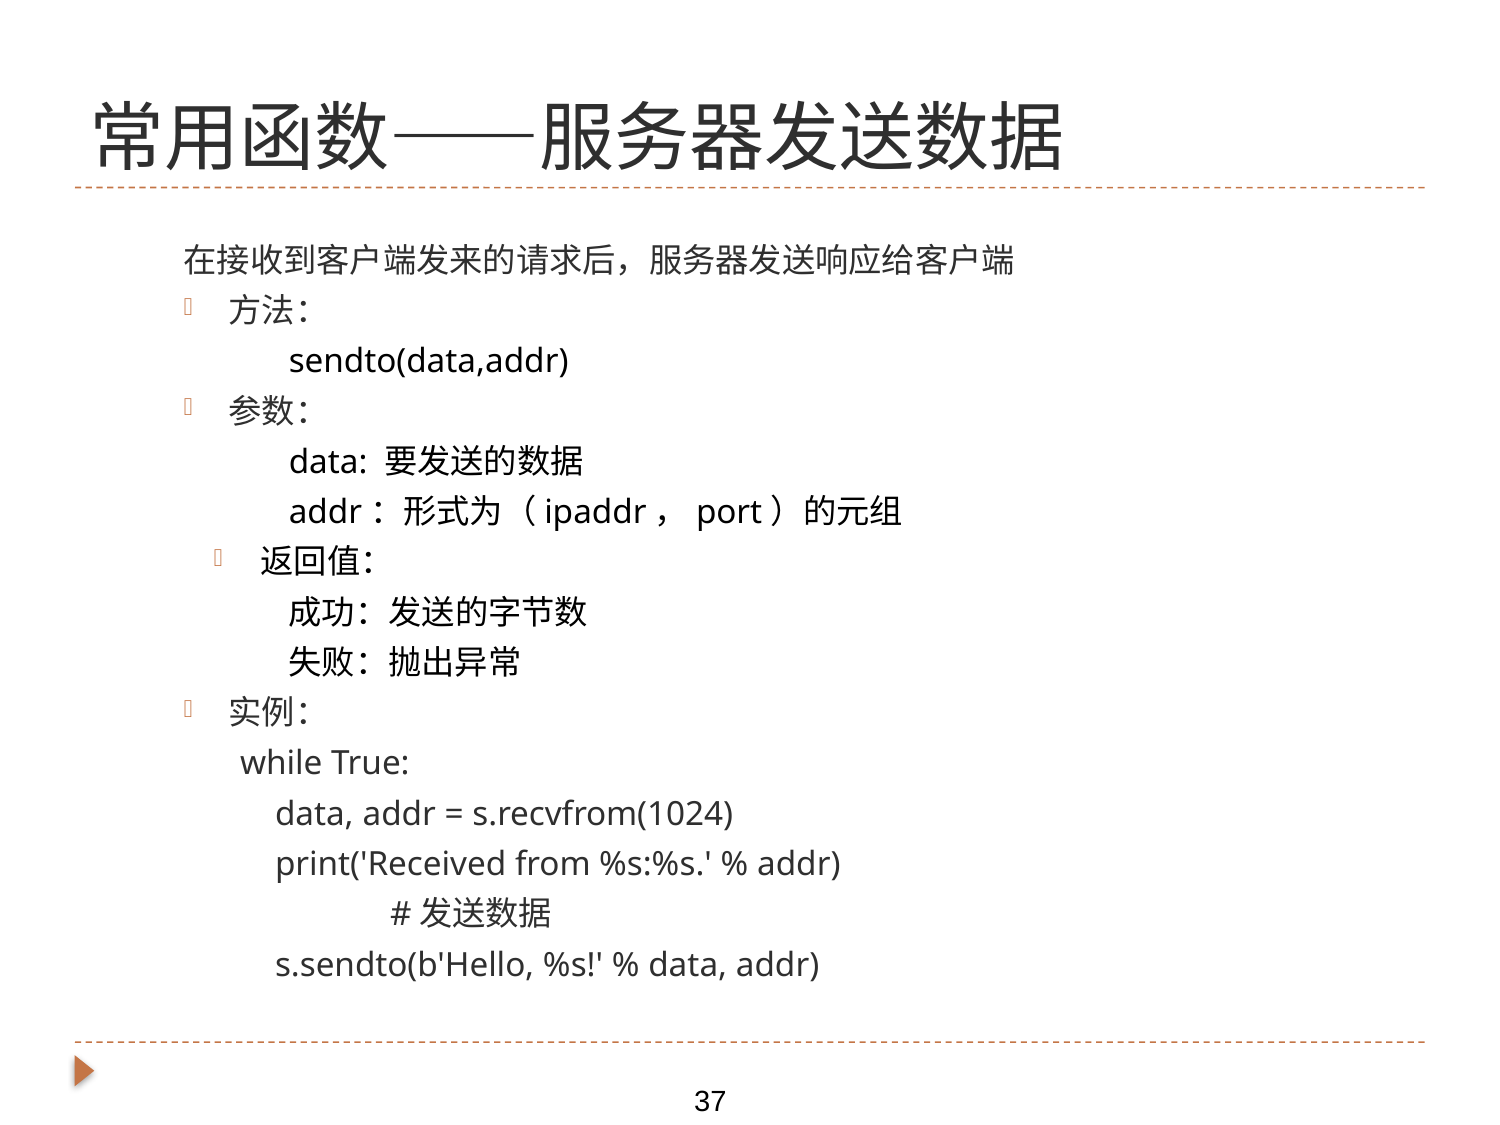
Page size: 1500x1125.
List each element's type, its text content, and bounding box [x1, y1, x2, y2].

list 在接收到客户端发来的请求后，服务器发送响应给客户端 方法： sendto(data,addr) 参数： data: 要发送的数据 addr：形式为（ipaddr，port）的元组 返回值： 成功：发送的字节数 失败：抛出异常 实例： while True: data, addr = s.recvfrom(1024) print('Received from %s:%s.' % addr) #发送数据 s.sendto(b'Hello, %s!' % data, addr) [123, 231, 1412, 1059]
title 常用函数——服务器发送数据 [75, 24, 1425, 188]
slide_number 37 [679, 1074, 830, 1122]
